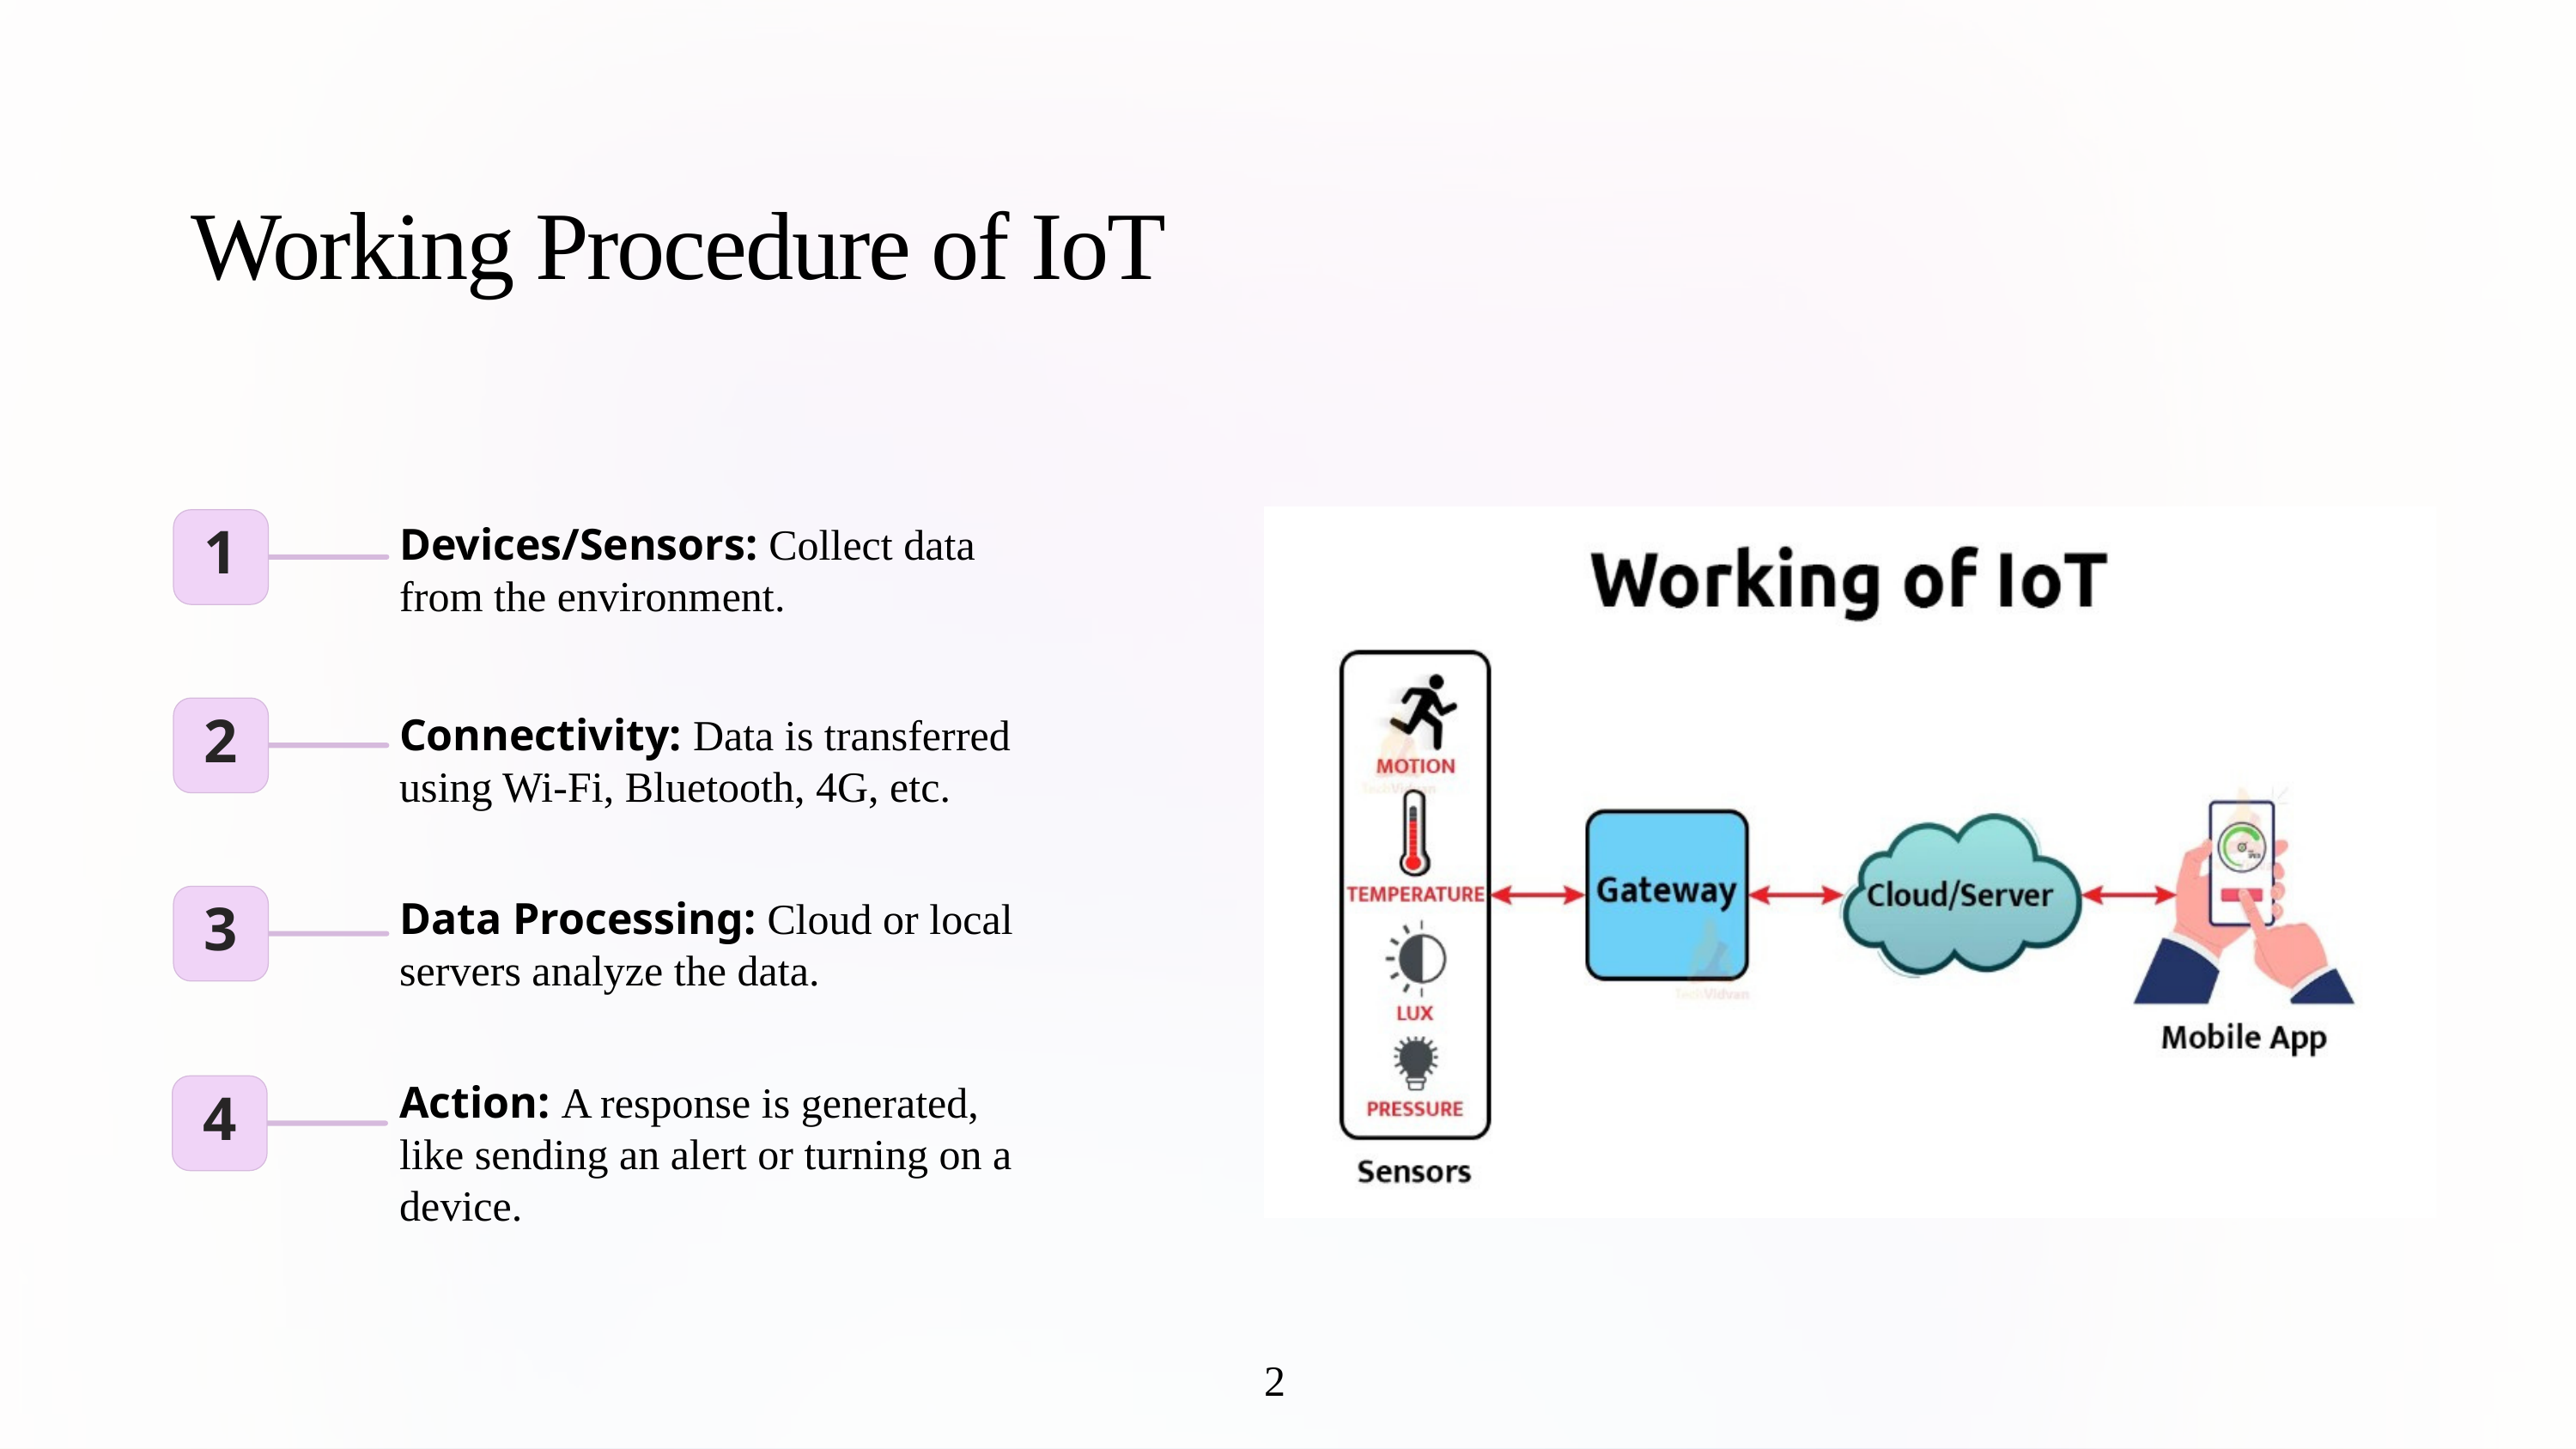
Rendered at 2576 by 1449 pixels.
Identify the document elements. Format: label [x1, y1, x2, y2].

text_box [171, 1075, 268, 1172]
text_box [398, 896, 1036, 1014]
text_box [273, 931, 390, 937]
text_box [398, 522, 1036, 640]
text_box [398, 712, 1036, 830]
text_box [189, 1085, 250, 1161]
text_box [273, 742, 390, 749]
text_box [191, 707, 252, 783]
text_box [191, 896, 252, 972]
text_box [173, 885, 270, 982]
text_box [0, 0, 2576, 1449]
text_box [191, 519, 252, 595]
text_box [1263, 1357, 1312, 1424]
text_box [173, 697, 270, 794]
text_box [273, 554, 390, 561]
text_box [191, 191, 1213, 327]
text_box [398, 1080, 1036, 1250]
text_box [272, 1120, 389, 1126]
text_box [173, 508, 270, 606]
